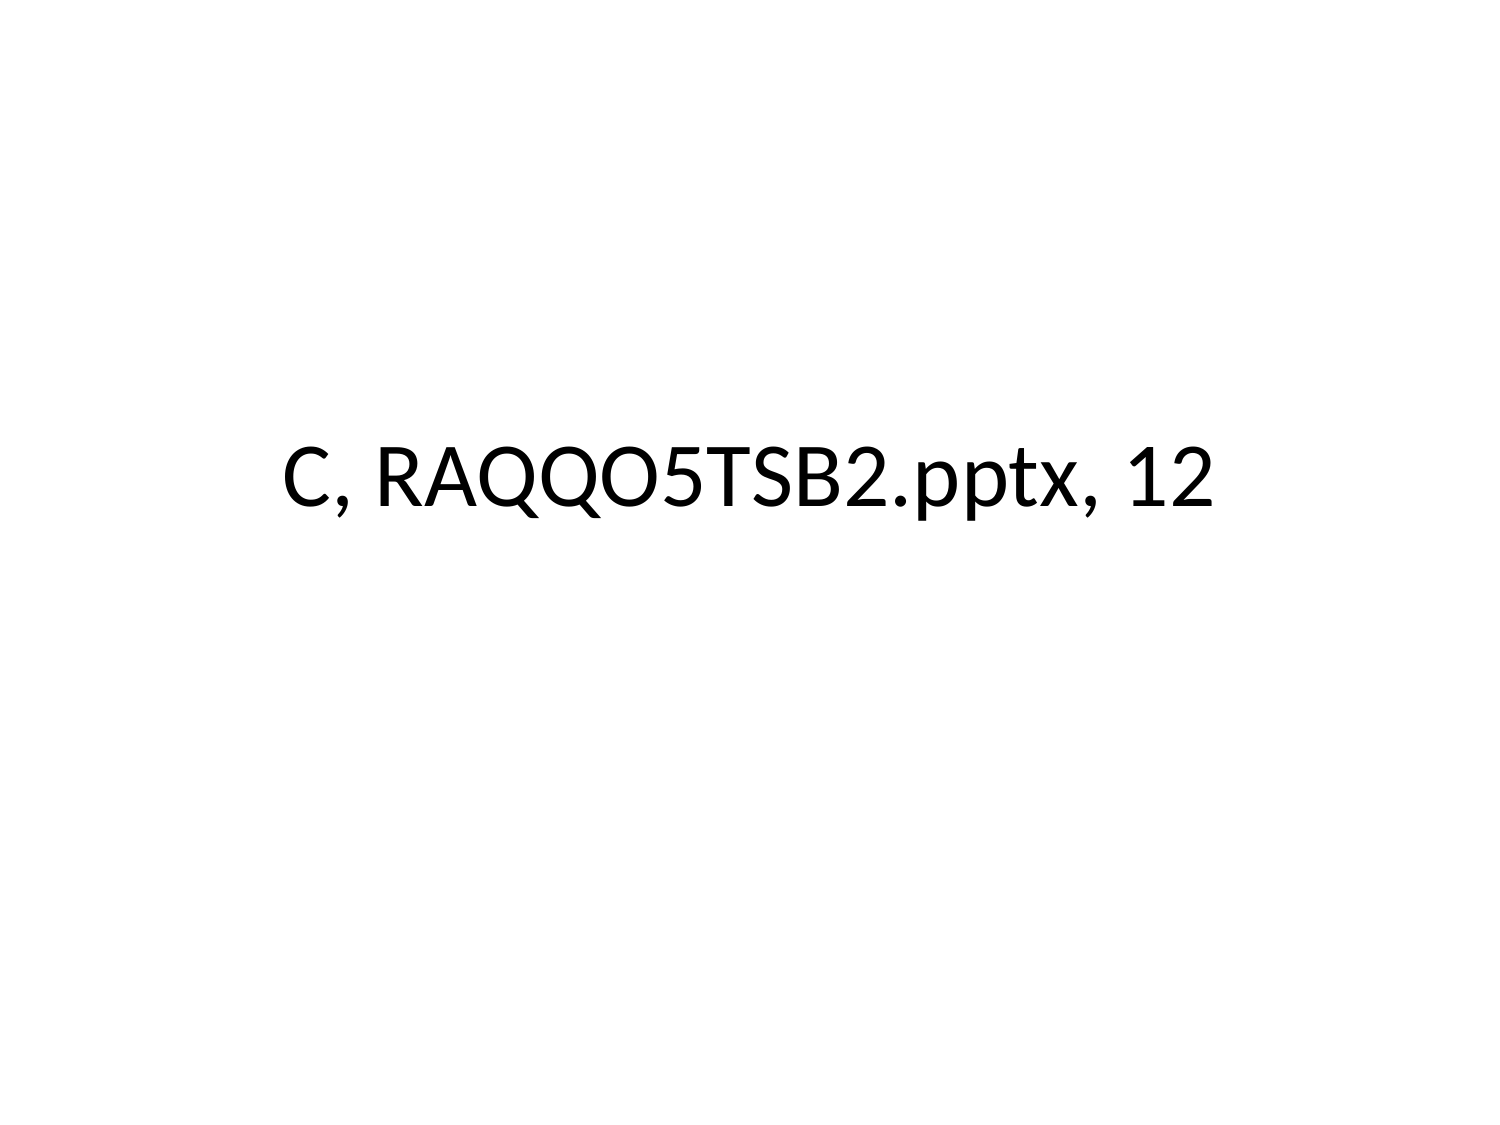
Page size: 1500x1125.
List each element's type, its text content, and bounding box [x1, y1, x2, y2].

title C, RAQQO5TSB2.pptx, 12 [112, 349, 1388, 591]
